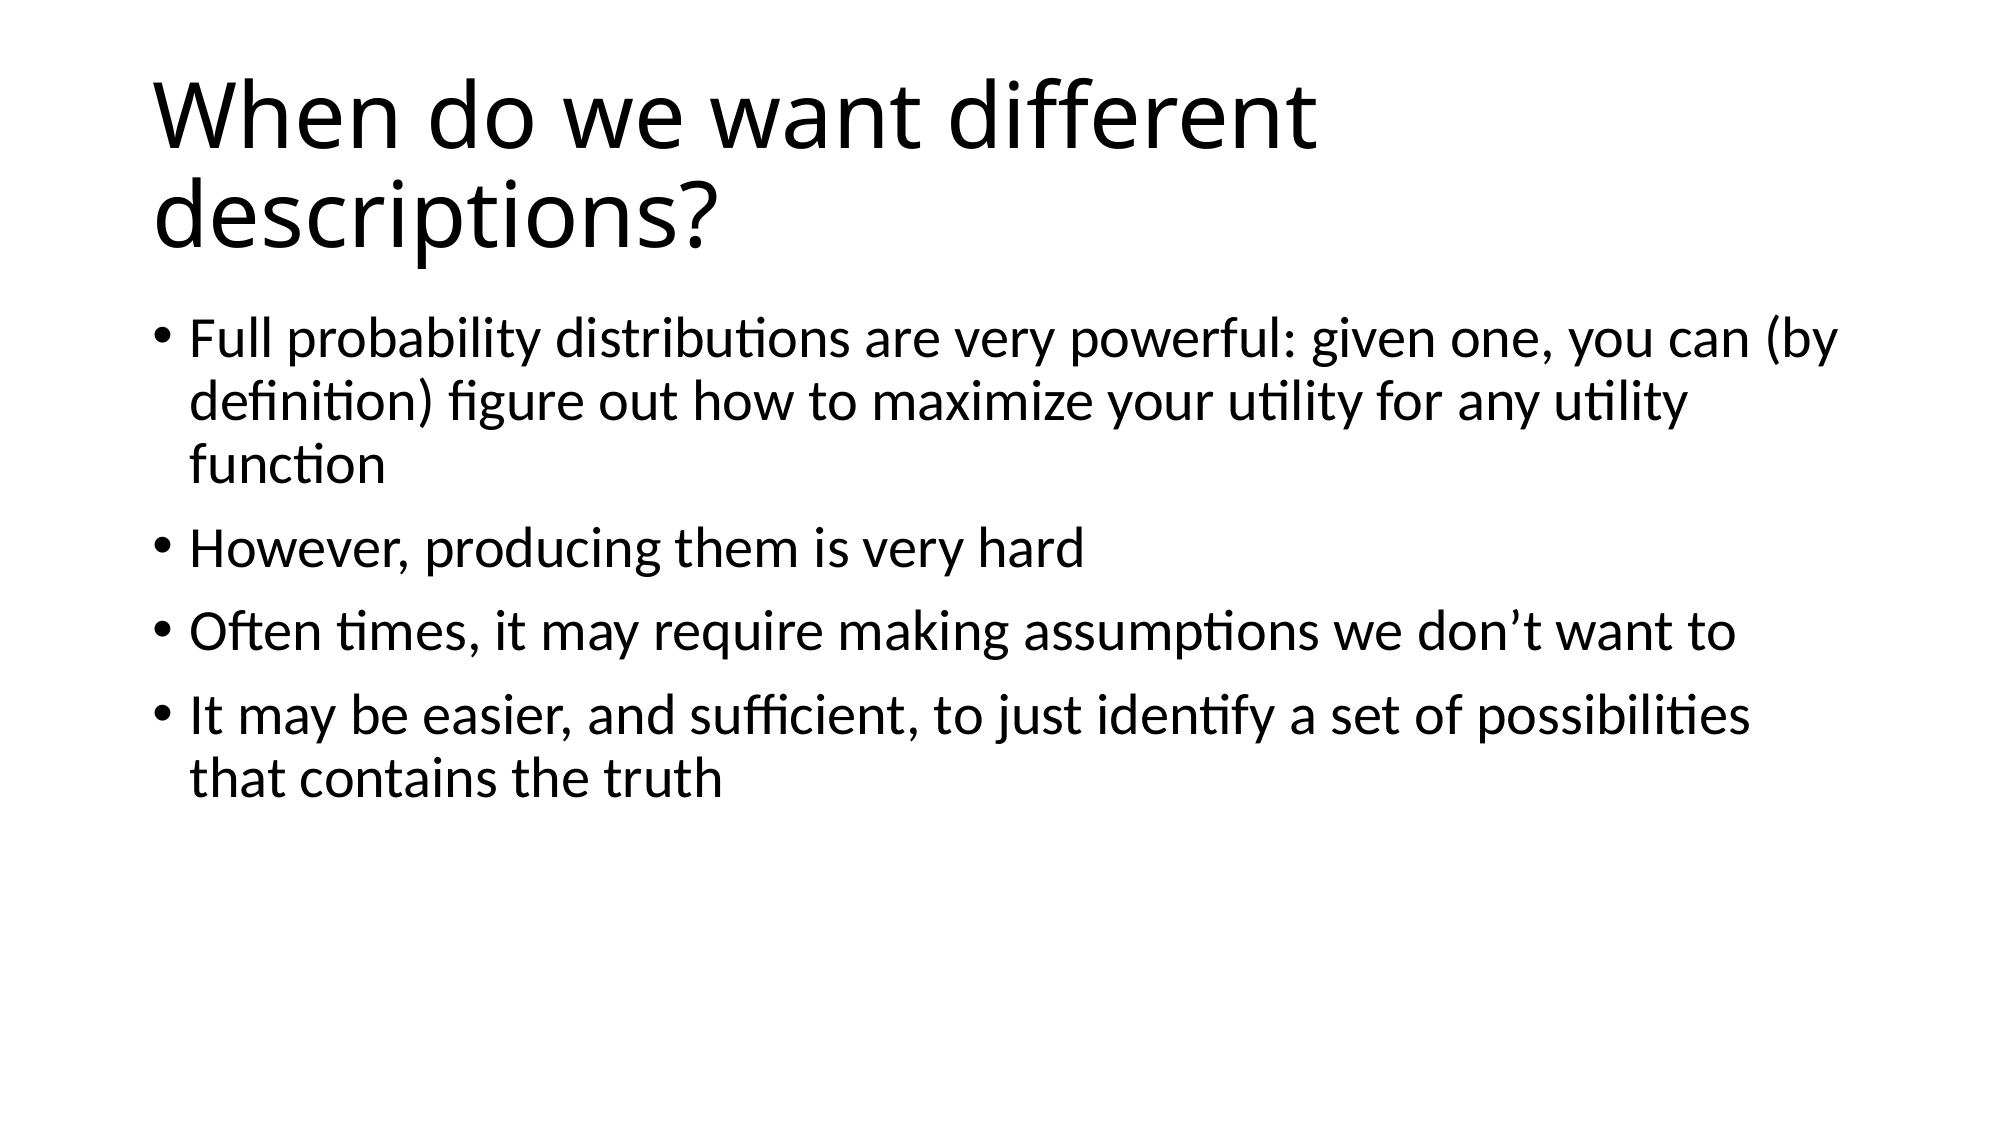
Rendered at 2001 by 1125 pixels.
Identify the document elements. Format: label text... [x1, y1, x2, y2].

list Full probability distributions are very powerful: given one, you can (by definition) figure out how to maximize your utility for any utility function However, producing them is very hard Often times, it may require making assumptions we don’t want to It may be easier, and sufficient, to just identify a set of possibilities that contains the truth [137, 299, 1863, 1014]
title When do we want different descriptions? [137, 59, 1863, 278]
